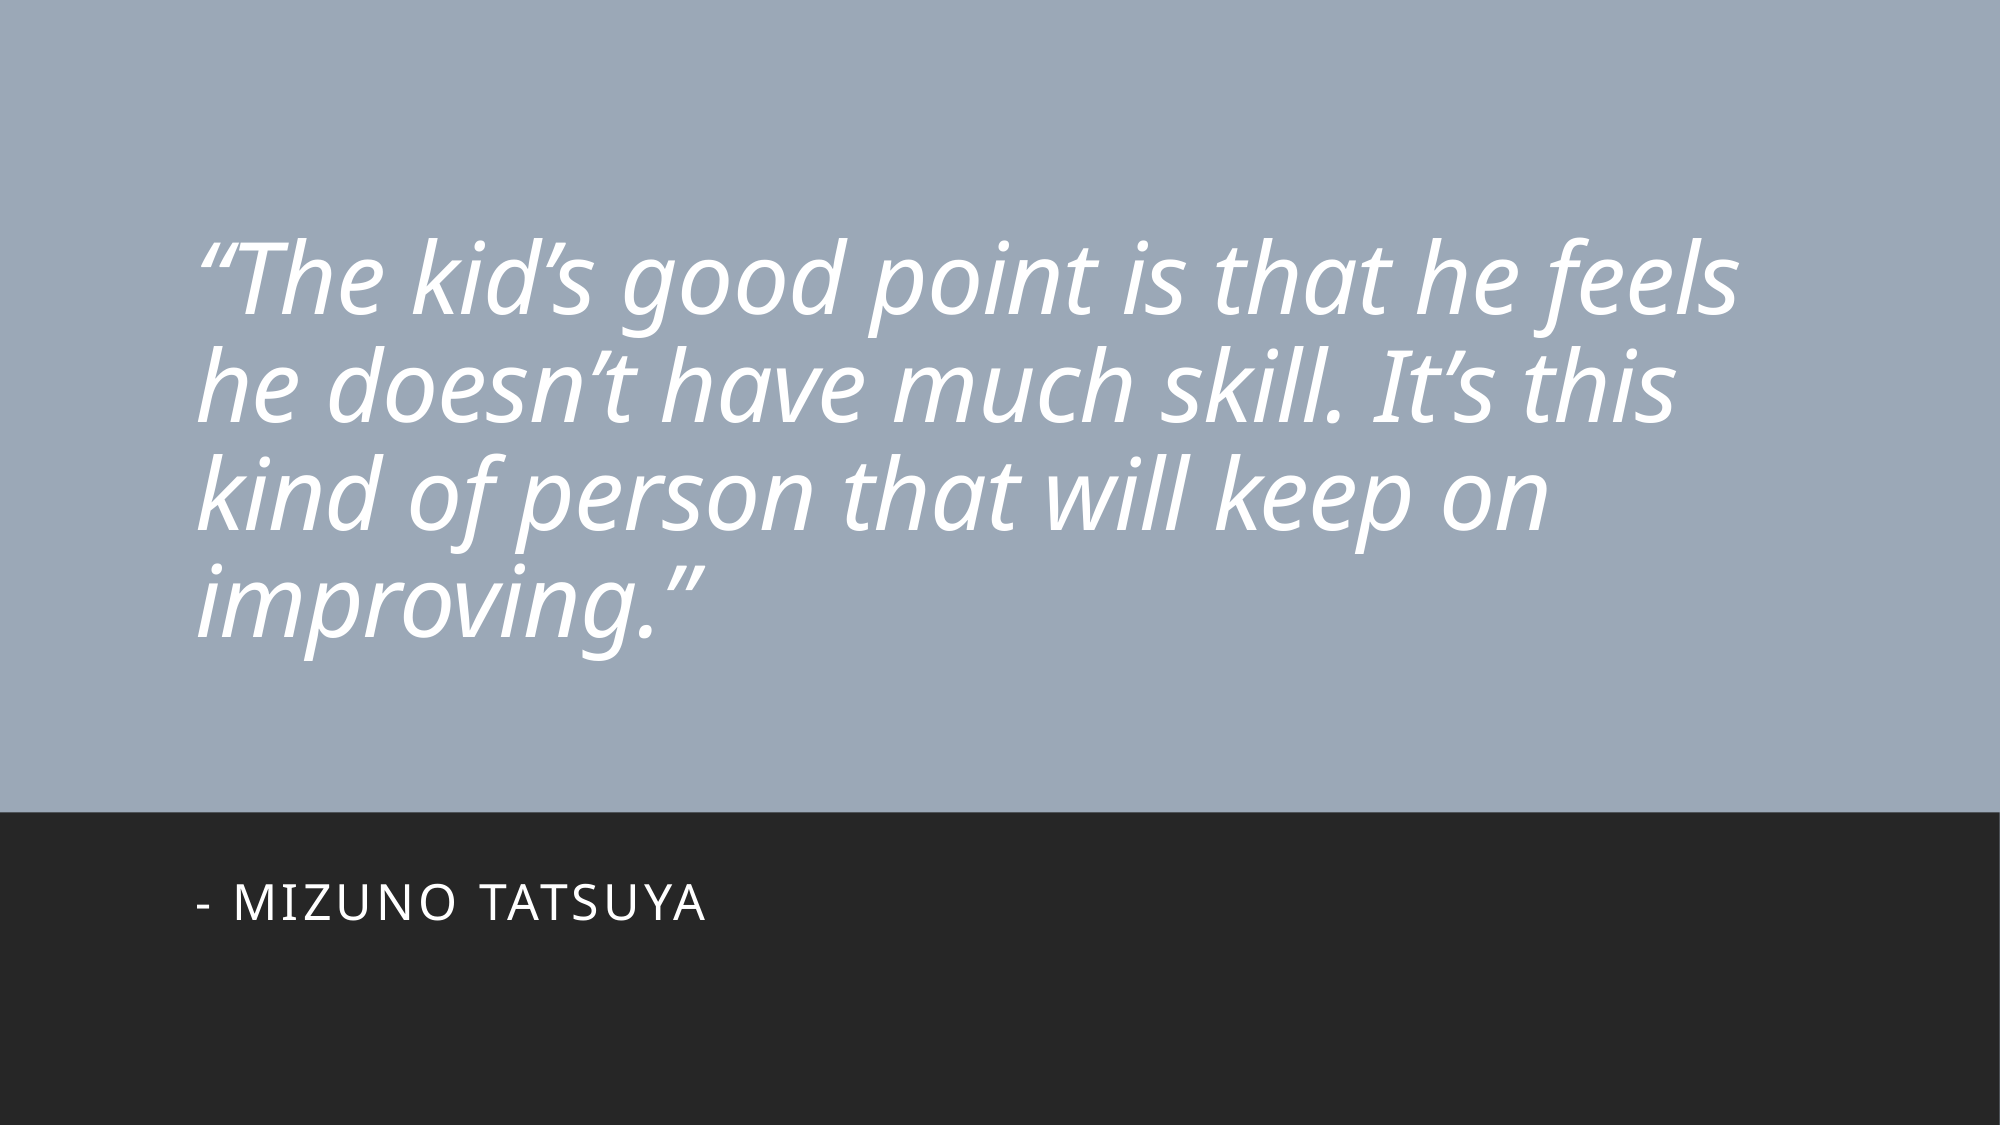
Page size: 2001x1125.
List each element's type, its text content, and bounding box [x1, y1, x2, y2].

text_box [0, 811, 2000, 1125]
title “The kid’s good point is that he feels he doesn’t have much skill. It’s this kind of person that will keep on improving.” [180, 124, 1830, 763]
subtitle - Mizuno tatsuya [180, 857, 1831, 1045]
text_box [0, 0, 2000, 811]
